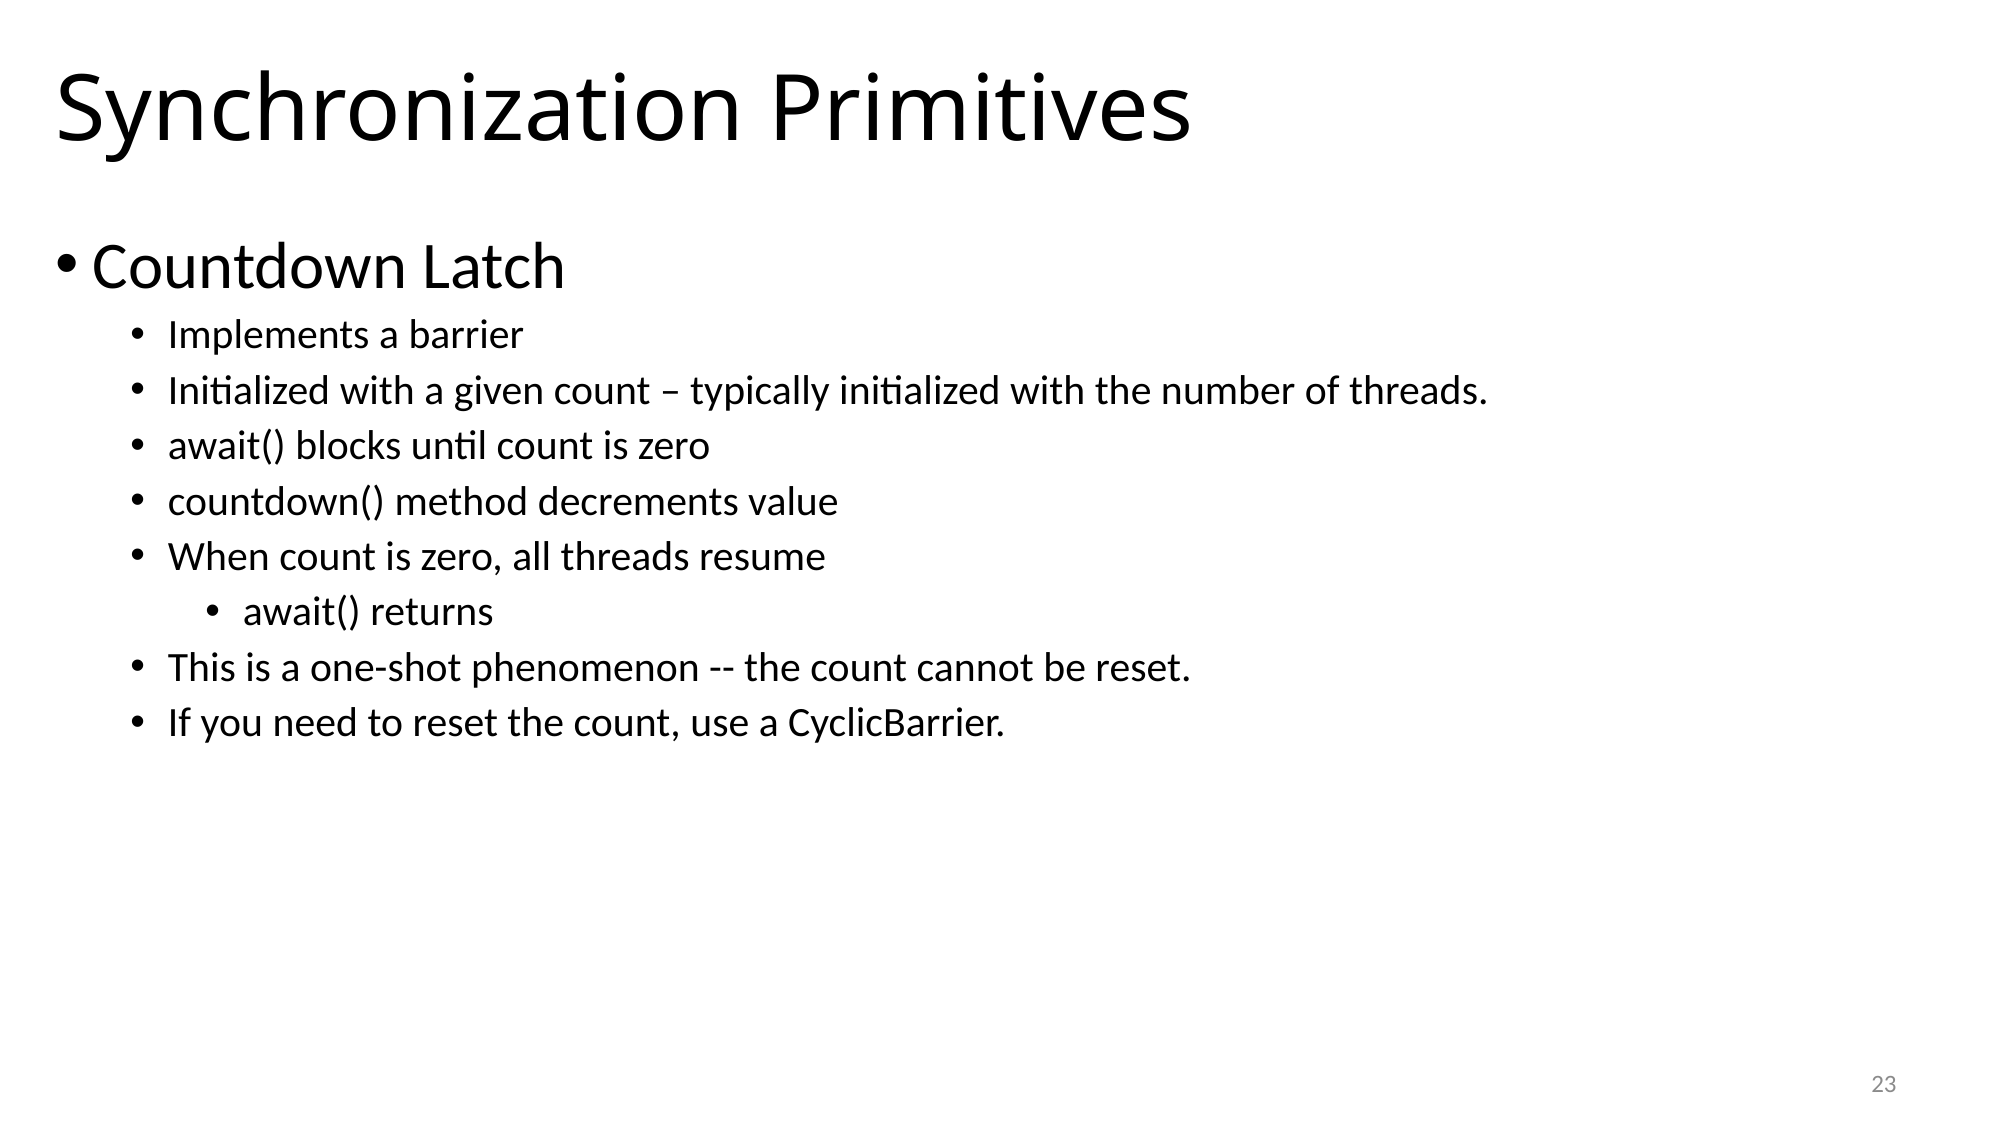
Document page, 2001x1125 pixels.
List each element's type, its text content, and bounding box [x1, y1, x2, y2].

title Synchronization Primitives [40, 35, 1955, 187]
list Countdown Latch Implements a barrier Initialized with a given count – typically initialized with the number of threads. await() blocks until count is zero countdown() method decrements value When count is zero, all threads resume await() returns This is a one-shot phenomenon -- the count cannot be reset. If you need to reset the count, use a CyclicBarrier. [40, 223, 1955, 1023]
